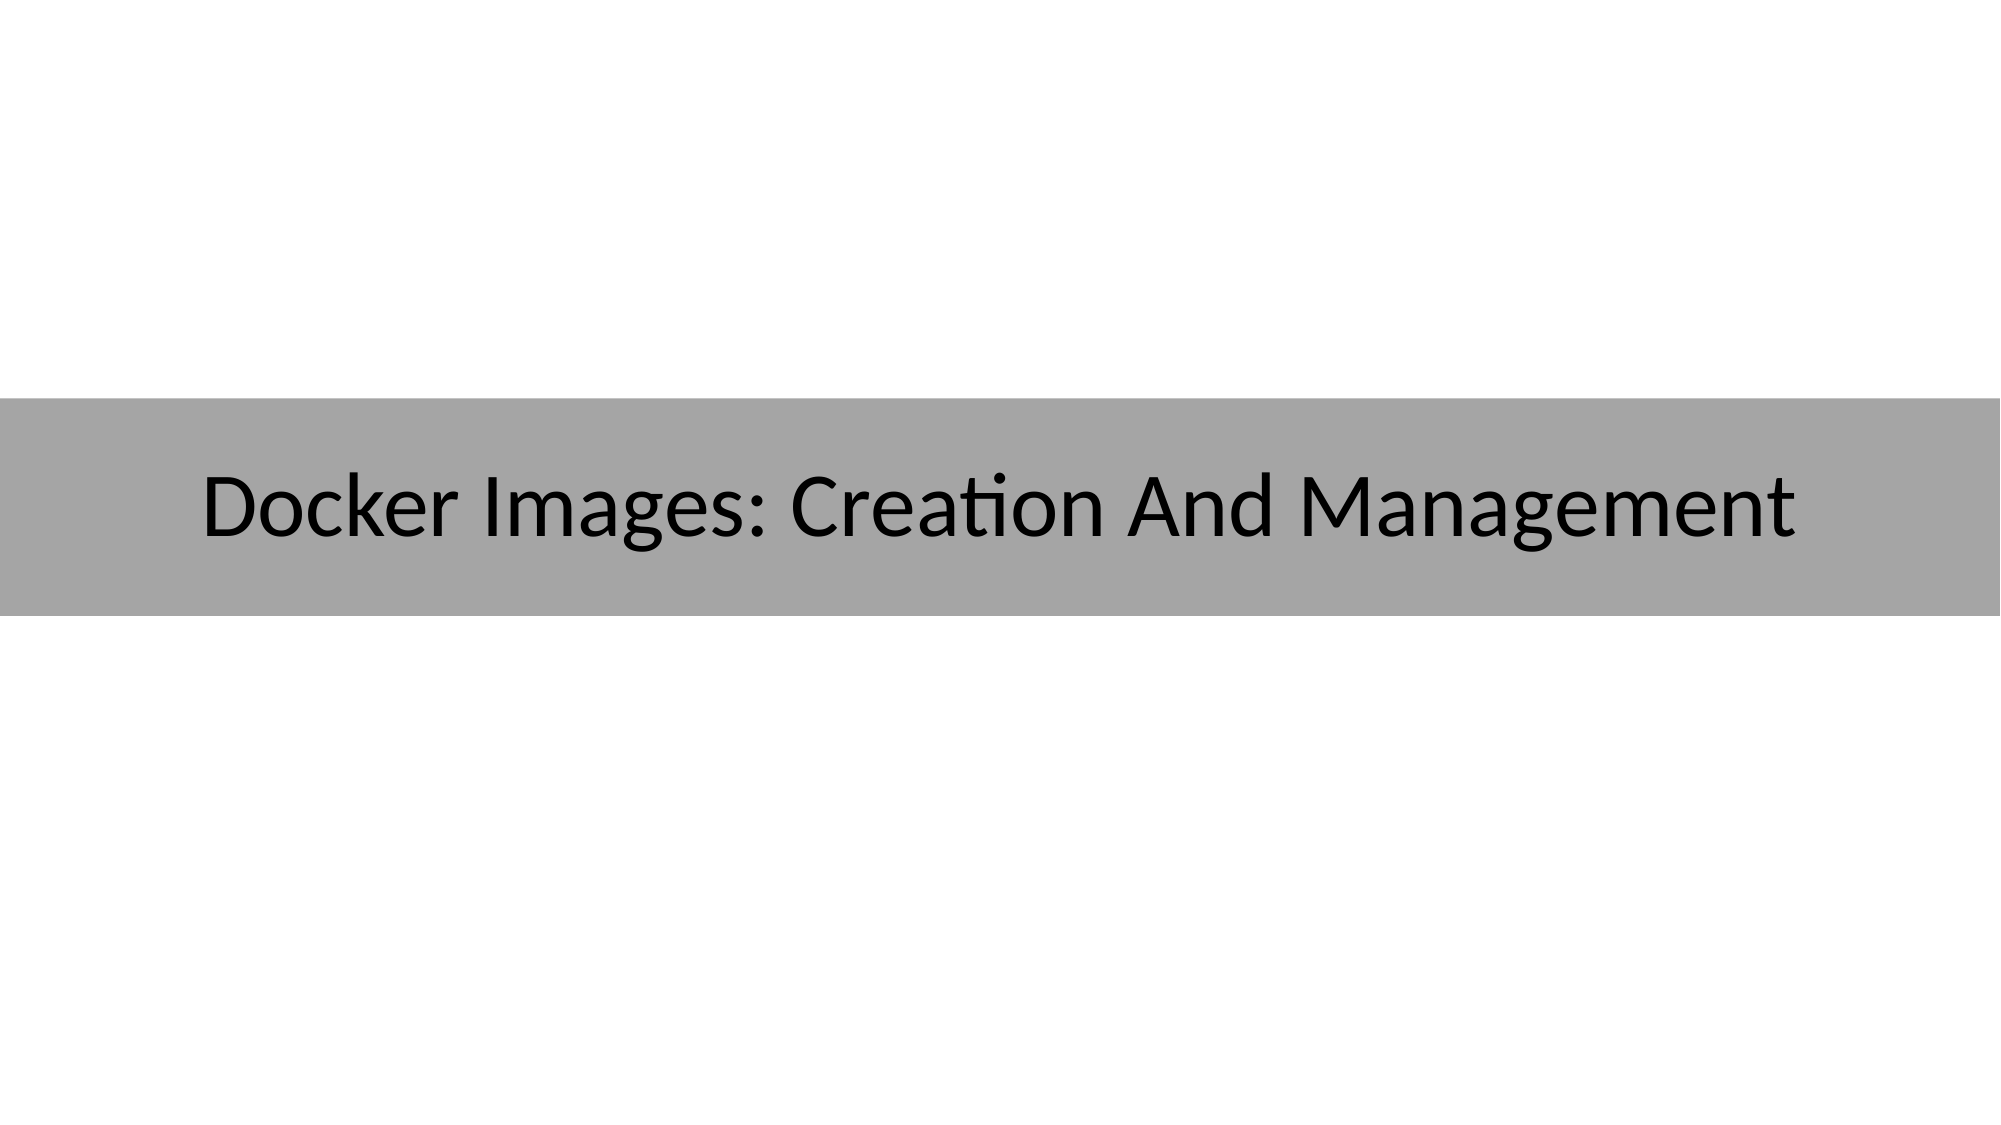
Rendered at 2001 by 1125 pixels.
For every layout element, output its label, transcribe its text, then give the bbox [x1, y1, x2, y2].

title Docker Images: Creation And Management [0, 398, 2000, 616]
